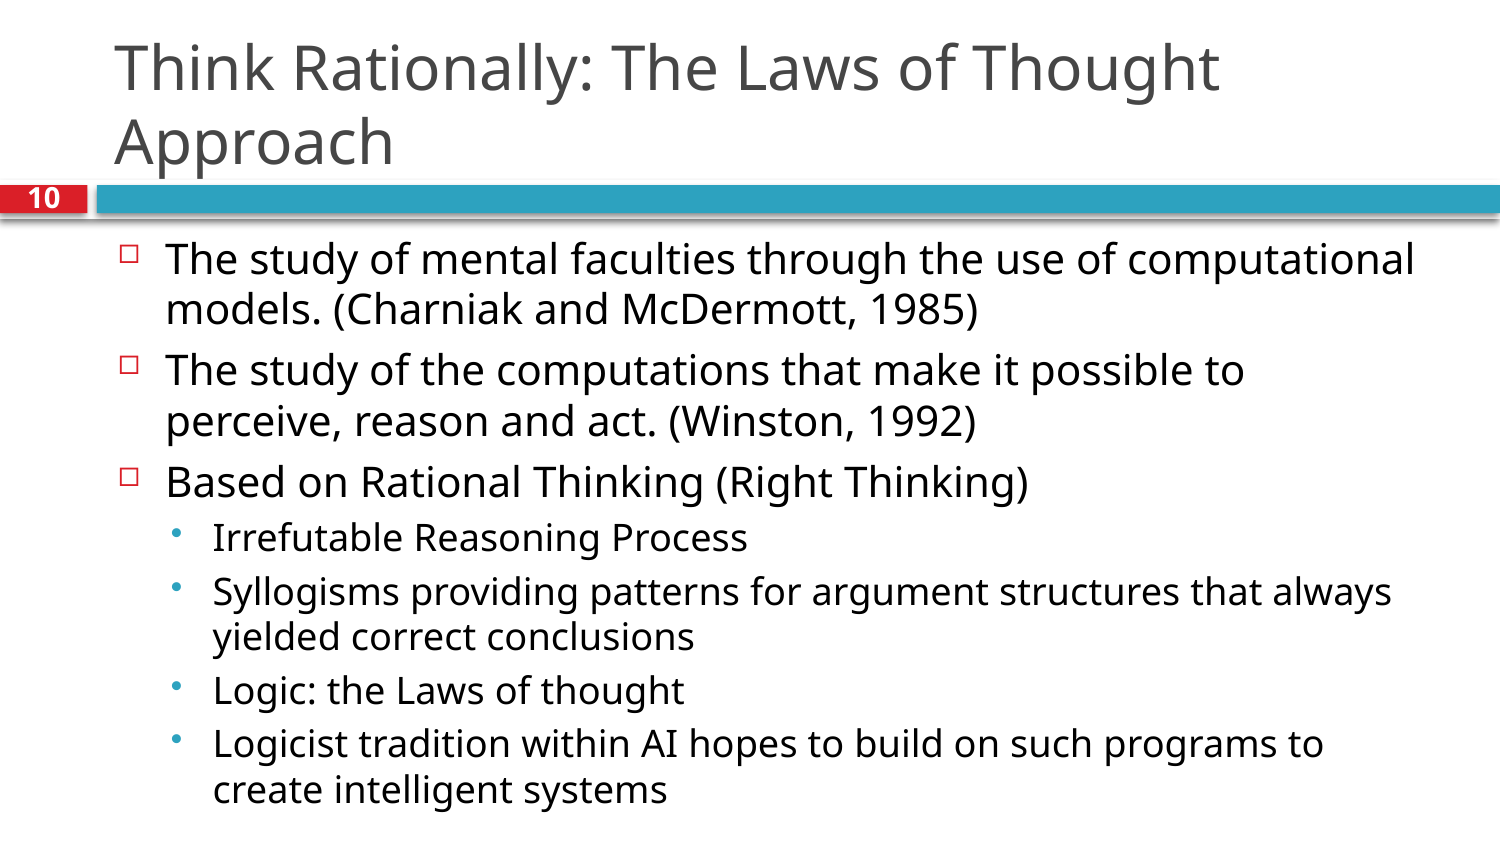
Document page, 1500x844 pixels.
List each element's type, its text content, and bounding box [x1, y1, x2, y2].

list The study of mental faculties through the use of computational models. (Charniak and McDermott, 1985) The study of the computations that make it possible to perceive, reason and act. (Winston, 1992) Based on Rational Thinking (Right Thinking) Irrefutable Reasoning Process Syllogisms providing patterns for argument structures that always yielded correct conclusions Logic: the Laws of thought Logicist tradition within AI hopes to build on such programs to create intelligent systems [103, 224, 1437, 827]
title Think Rationally: The Laws of Thought Approach [99, 19, 1438, 185]
slide_number 10 [0, 184, 88, 215]
